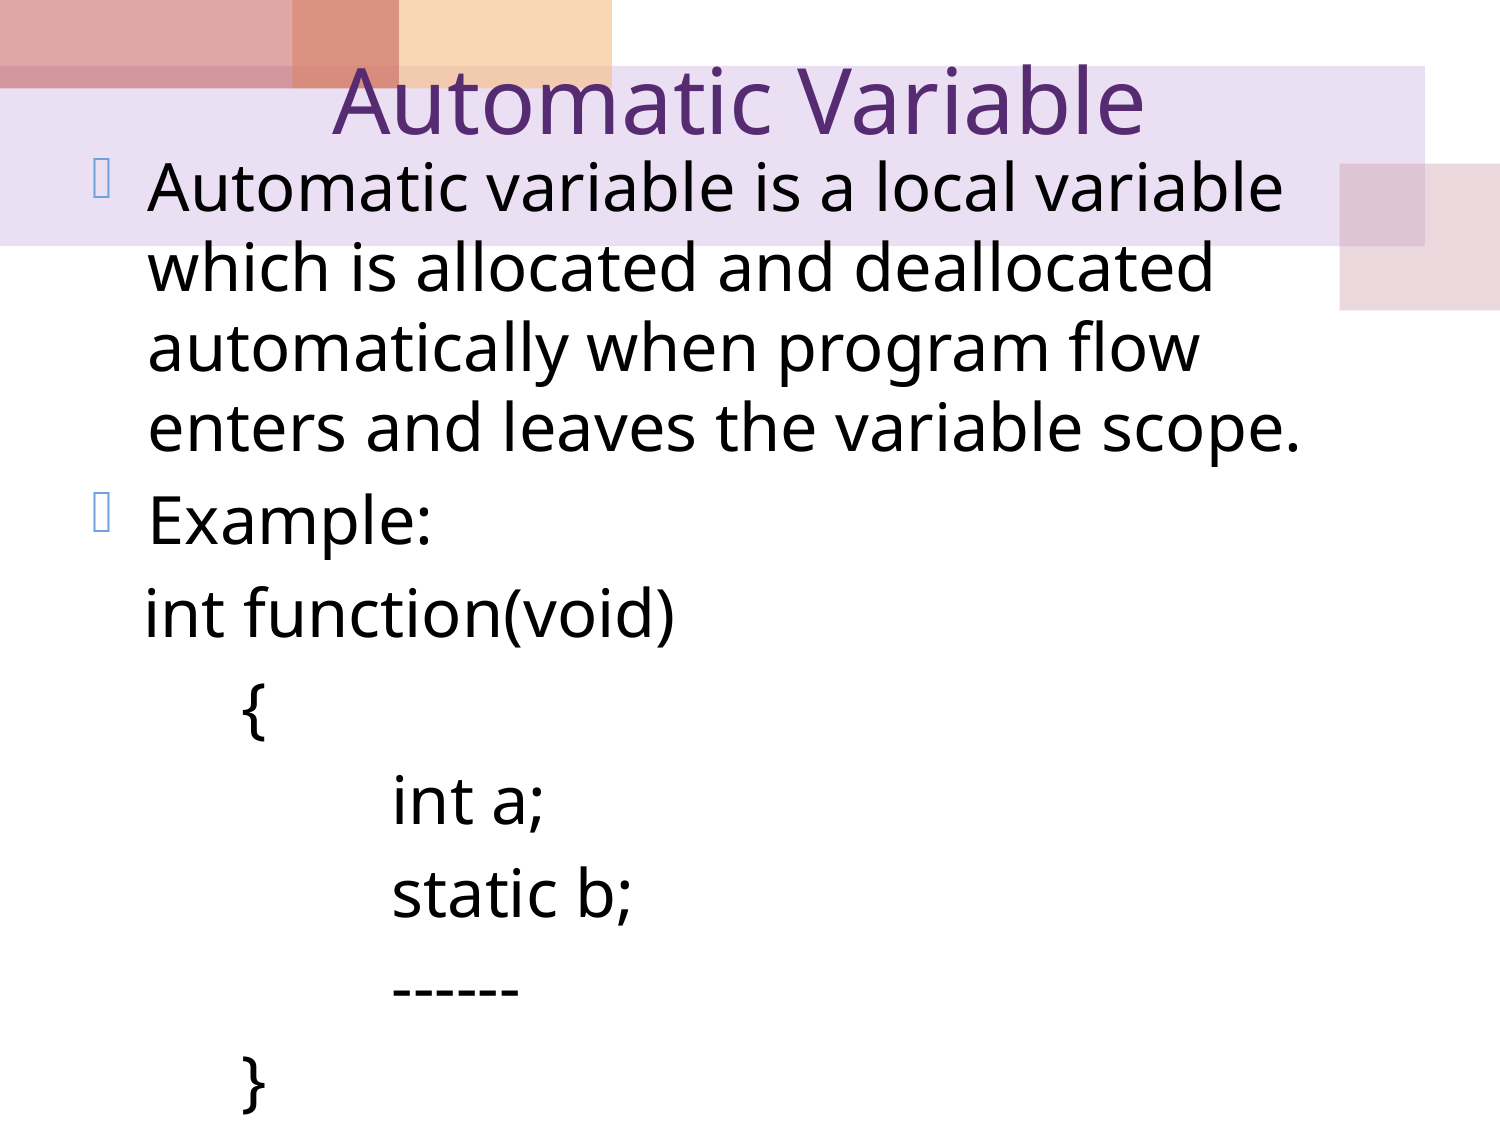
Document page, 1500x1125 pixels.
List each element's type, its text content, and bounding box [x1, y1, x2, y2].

title Automatic Variable [64, 19, 1415, 177]
list Automatic variable is a local variable which is allocated and deallocated automatically when program flow enters and leaves the variable scope. Example: int function(void) { int a; static b; ------ } [76, 137, 1427, 880]
